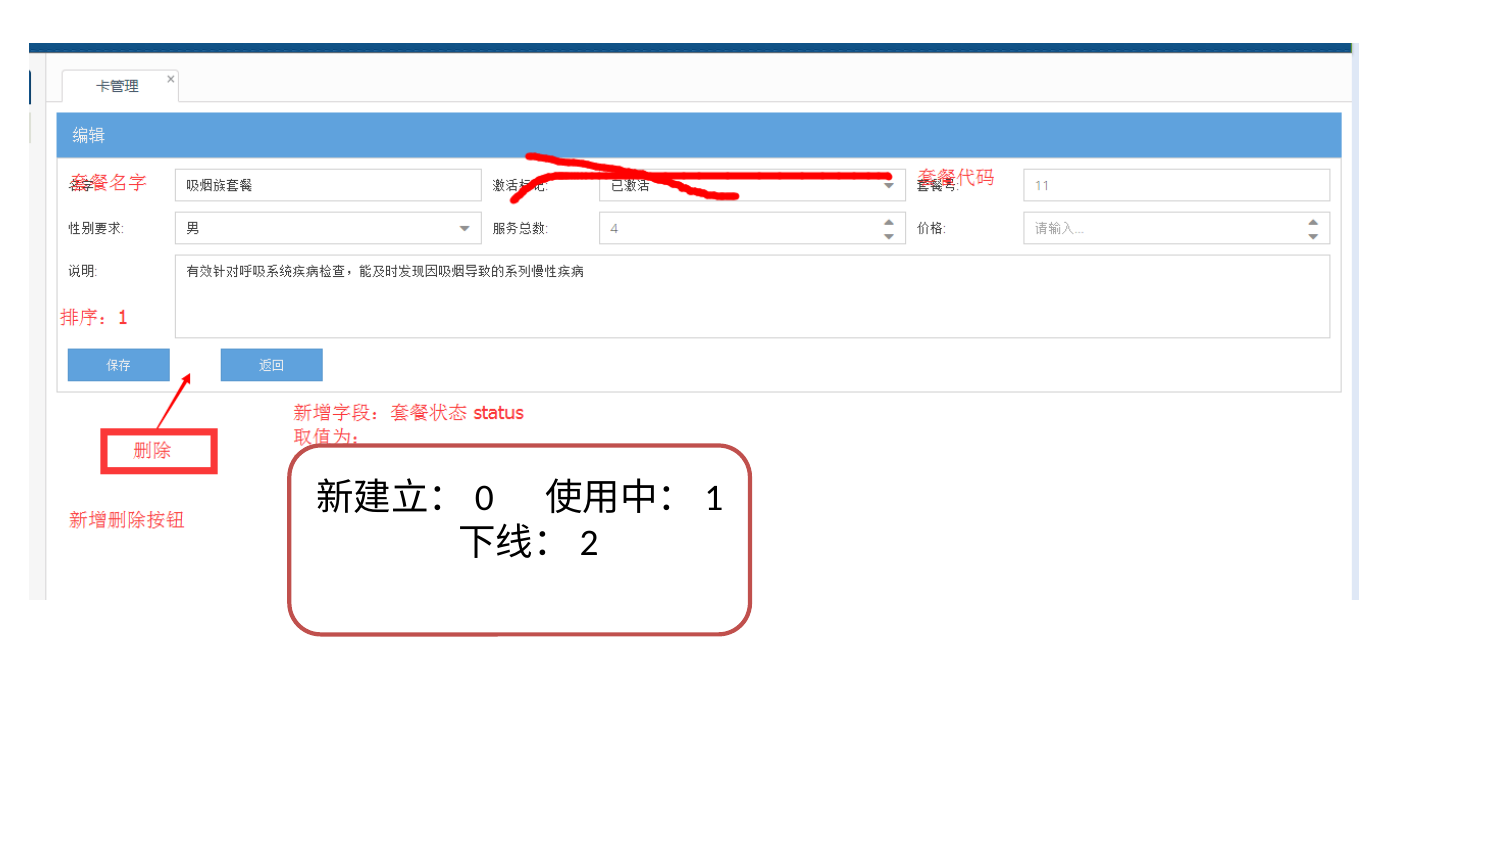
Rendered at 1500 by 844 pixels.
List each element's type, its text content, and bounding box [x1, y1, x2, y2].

picture [29, 43, 1359, 600]
text_box 新建立：0 使用中：1 下线：2 [287, 608, 752, 637]
